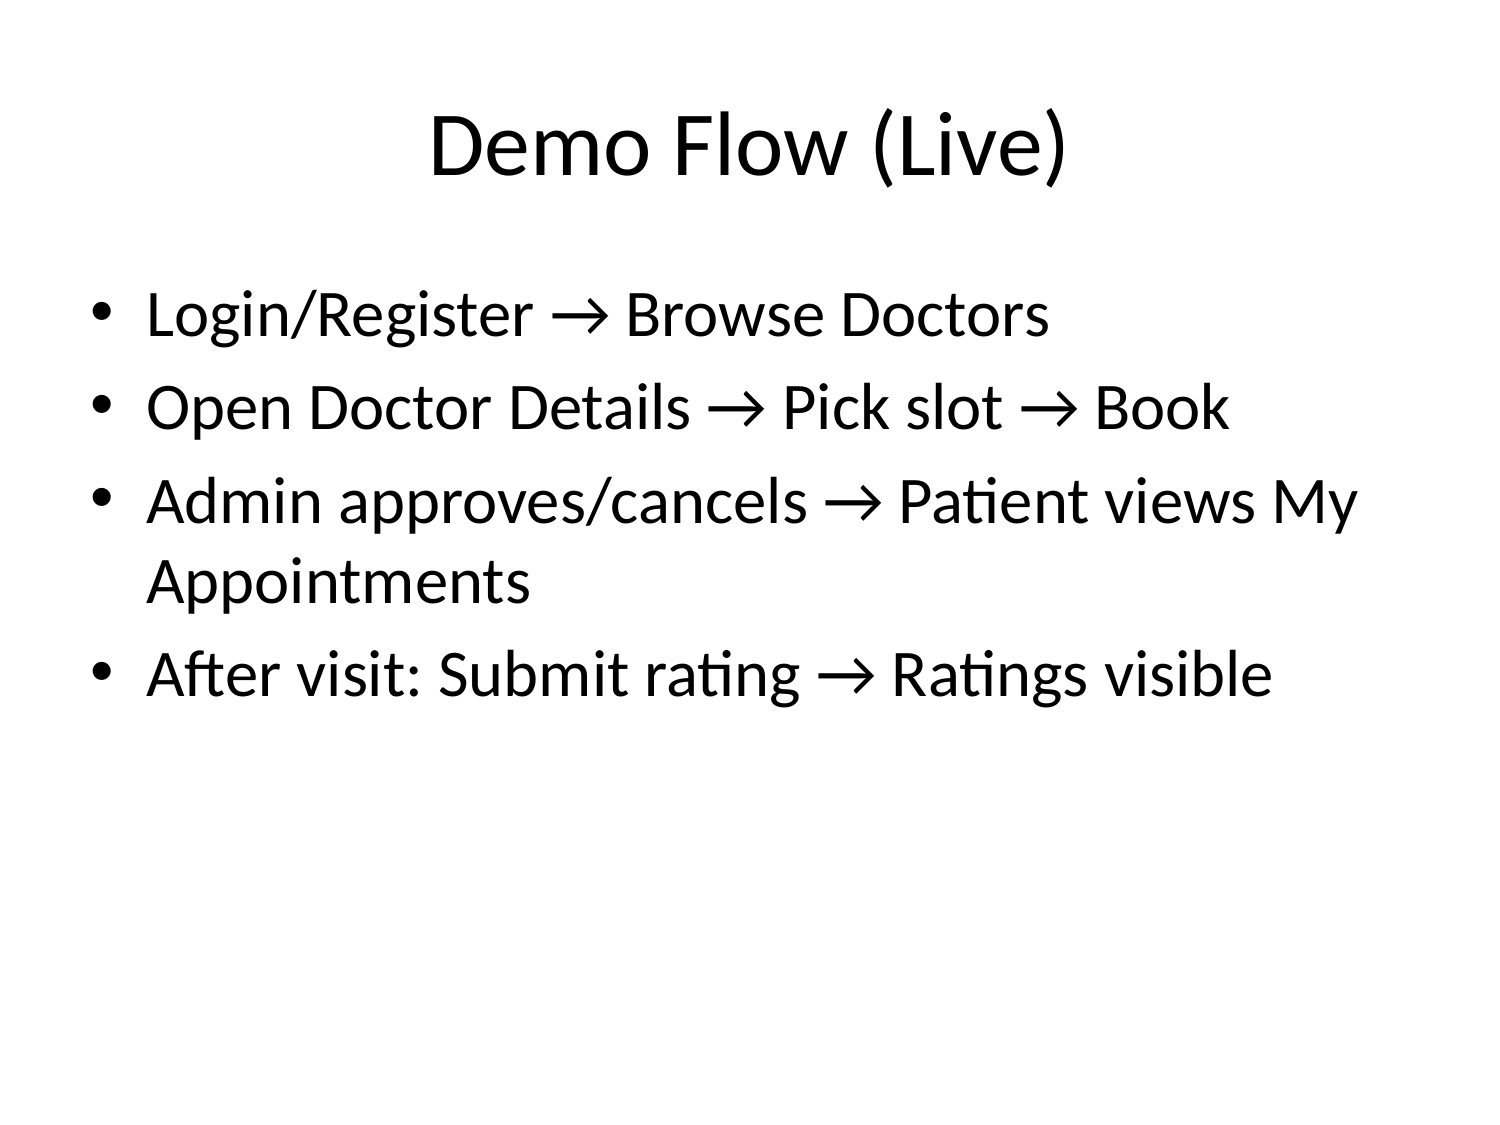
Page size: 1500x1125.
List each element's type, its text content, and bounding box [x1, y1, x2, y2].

list Login/Register → Browse Doctors Open Doctor Details → Pick slot → Book Admin approves/cancels → Patient views My Appointments After visit: Submit rating → Ratings visible [75, 262, 1425, 1005]
title Demo Flow (Live) [75, 45, 1425, 233]
